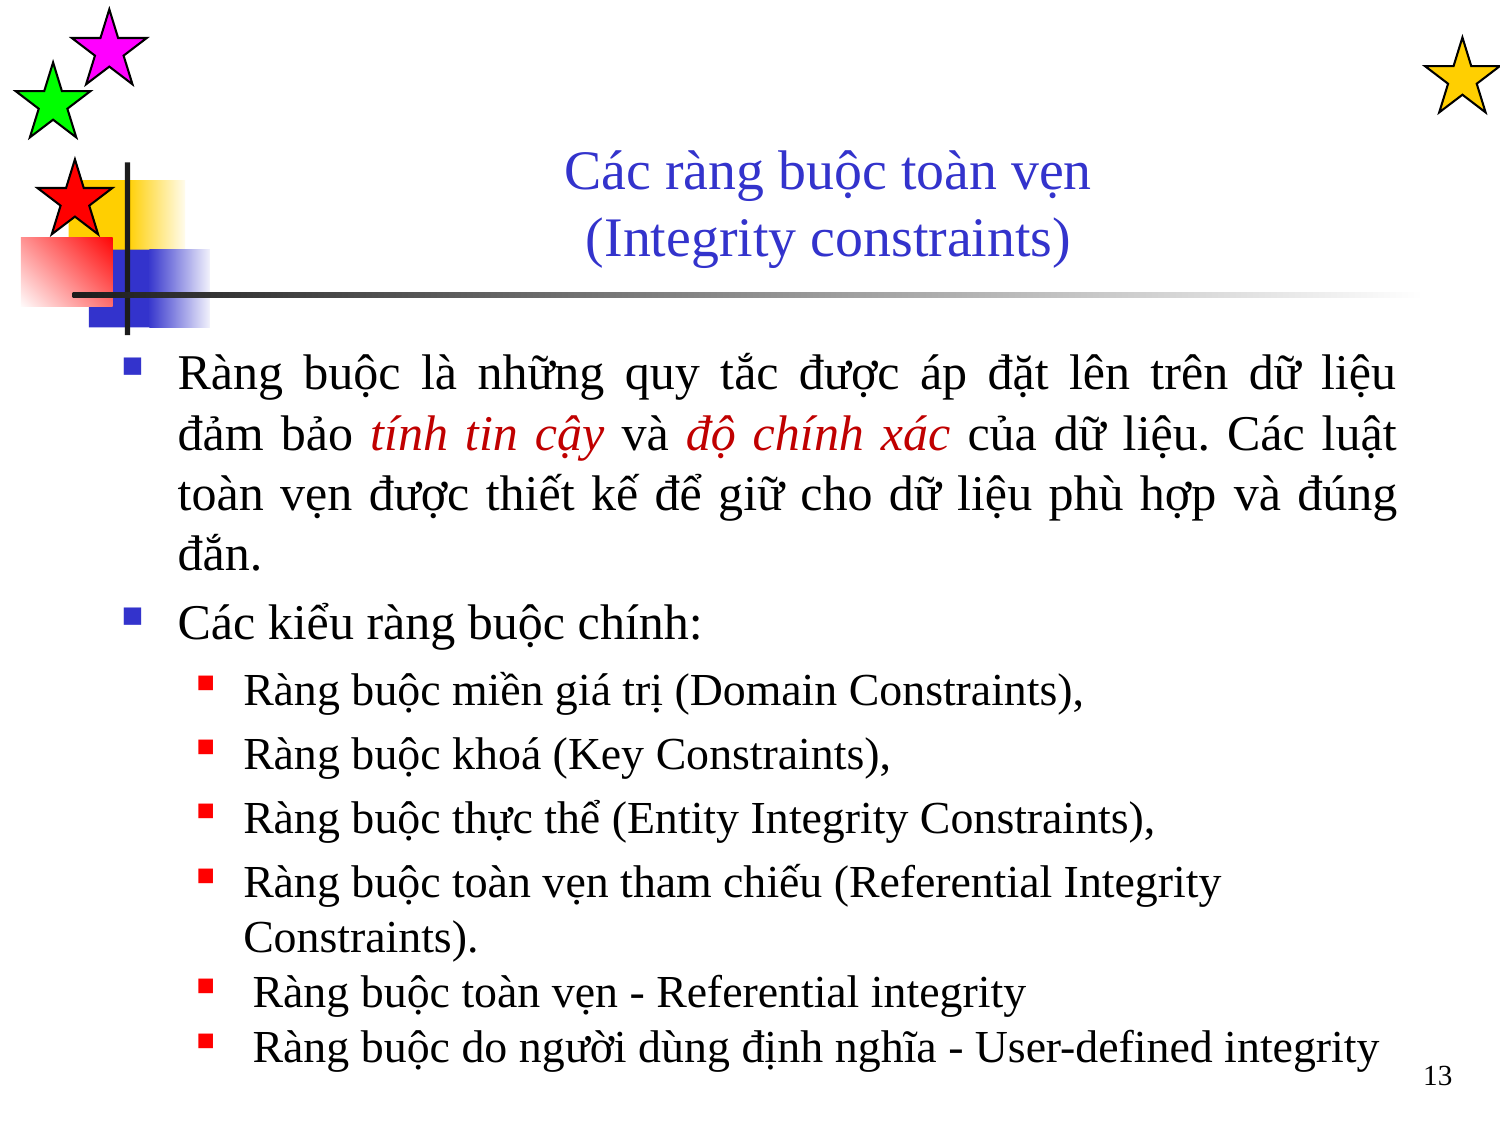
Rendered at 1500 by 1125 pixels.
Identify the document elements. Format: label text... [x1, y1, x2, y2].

slide_number 13 [1155, 1024, 1468, 1100]
list Ràng buộc là những quy tắc được áp đặt lên trên dữ liệu đảm bảo tính tin cậy và độ chính xác của dữ liệu. Các luật toàn vẹn được thiết kế để giữ cho dữ liệu phù hợp và đúng đắn. Các kiểu ràng buộc chính: Ràng buộc miền giá trị (Domain Constraints), Ràng buộc khoá (Key Constraints), Ràng buộc thực thể (Entity Integrity Constraints), Ràng buộc toàn vẹn tham chiếu (Referential Integrity Constraints). Ràng buộc toàn vẹn - Referential integrity Ràng buộc do người dùng định nghĩa - User-defined integrity [91, 324, 1413, 1125]
title Các ràng buộc toàn vẹn (Integrity constraints) [157, 125, 1500, 275]
